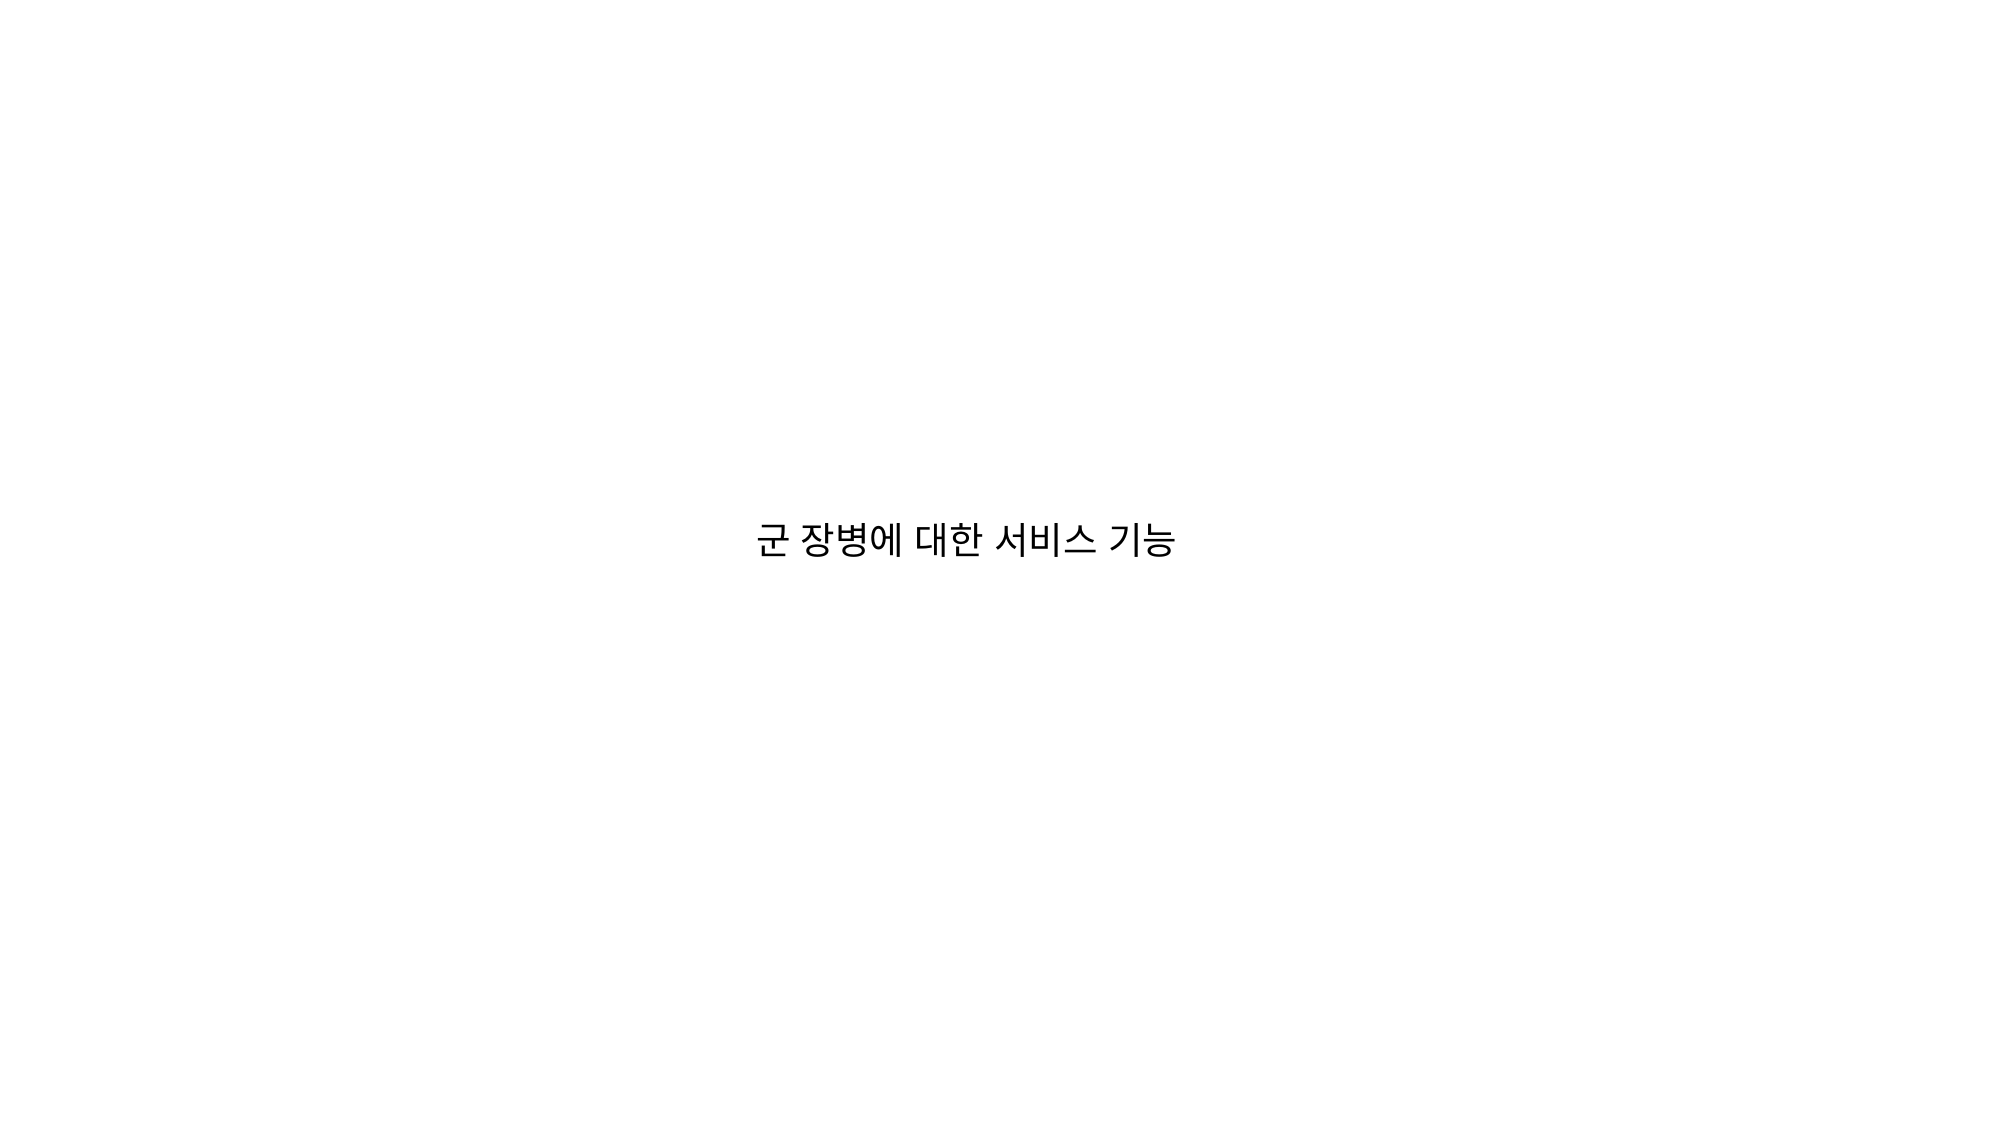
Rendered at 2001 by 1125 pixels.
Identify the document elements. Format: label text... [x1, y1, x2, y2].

text_box 군 장병에 대한 서비스 기능 [741, 509, 1259, 615]
